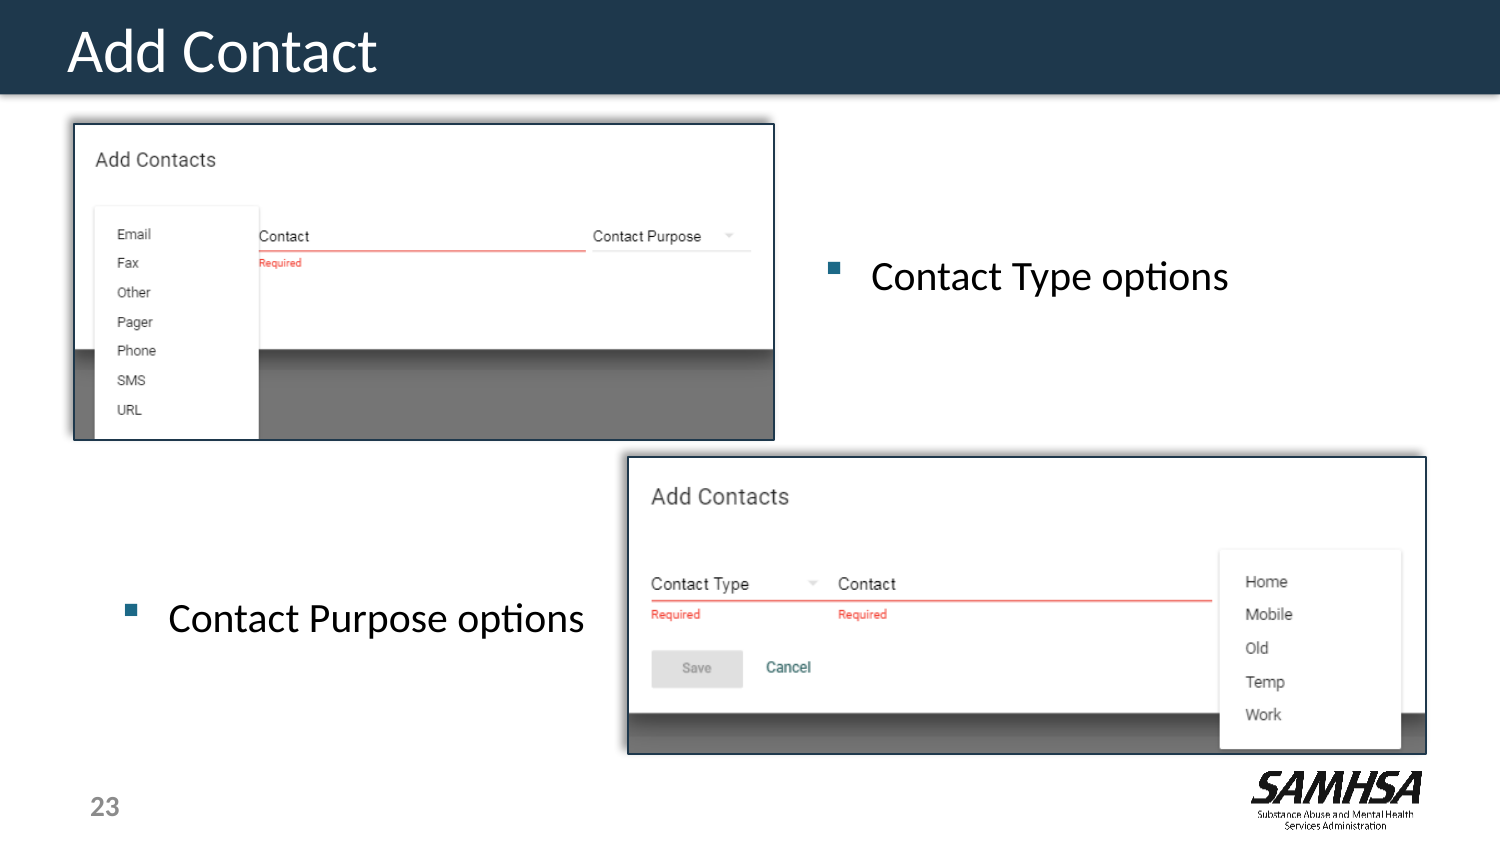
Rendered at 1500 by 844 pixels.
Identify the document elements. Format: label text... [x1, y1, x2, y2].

text_box Contact Purpose options [106, 583, 606, 648]
title Add Contact [52, 8, 1425, 86]
picture [74, 124, 773, 439]
picture [1249, 771, 1425, 835]
picture [628, 457, 1426, 754]
slide_number 23 [75, 782, 413, 827]
text_box Contact Type options [809, 241, 1244, 306]
